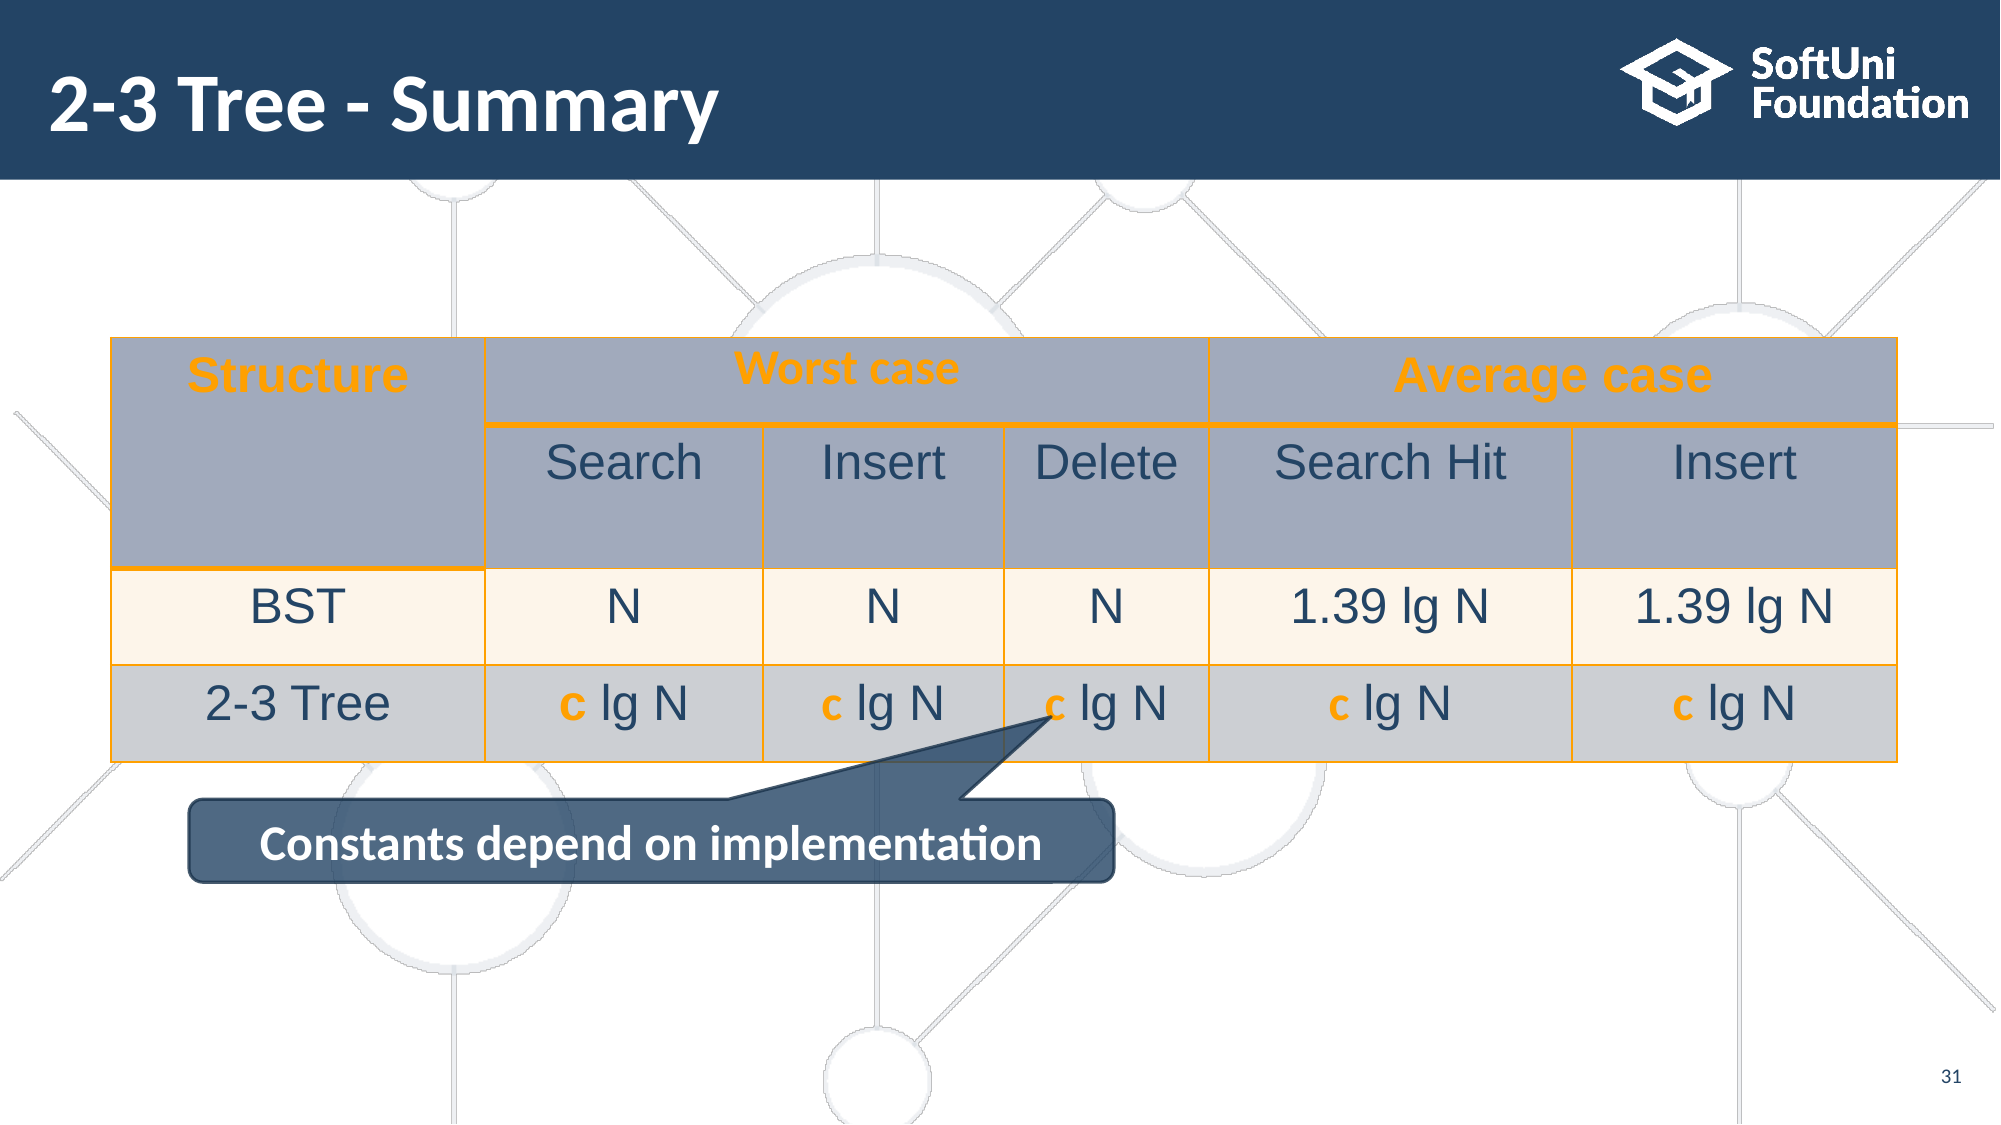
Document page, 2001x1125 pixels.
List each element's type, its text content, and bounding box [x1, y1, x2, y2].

table_cell 1.39 lg N [1573, 569, 1896, 664]
table_cell c lg N [1573, 666, 1896, 761]
table_cell 1.39 lg N [1210, 569, 1571, 664]
table_cell Search Hit [1210, 428, 1571, 568]
table_cell Search [486, 428, 762, 568]
table_cell 2-3 Tree [112, 666, 484, 761]
table_header Average case [1210, 338, 1896, 422]
title 2-3 Tree - Summary [31, 6, 1603, 189]
table_cell N [1005, 569, 1208, 664]
table_header Structure [112, 338, 484, 566]
slide_number 31 [1897, 1049, 1968, 1101]
table_cell N [486, 569, 762, 664]
picture [0, 180, 2000, 1124]
table_cell BST [112, 571, 484, 664]
text_box Constants depend on implementation [188, 716, 1114, 883]
table_cell N [764, 569, 1003, 664]
table_header Worst case [486, 338, 1208, 422]
table_cell c lg N [764, 666, 1003, 761]
table_cell Insert [764, 428, 1003, 568]
table_cell c lg N [1005, 666, 1208, 761]
table_cell c lg N [1210, 666, 1571, 761]
table_cell Insert [1573, 428, 1896, 568]
picture [1619, 38, 1968, 126]
table_cell Delete [1005, 428, 1208, 568]
table_cell c lg N [486, 666, 762, 761]
